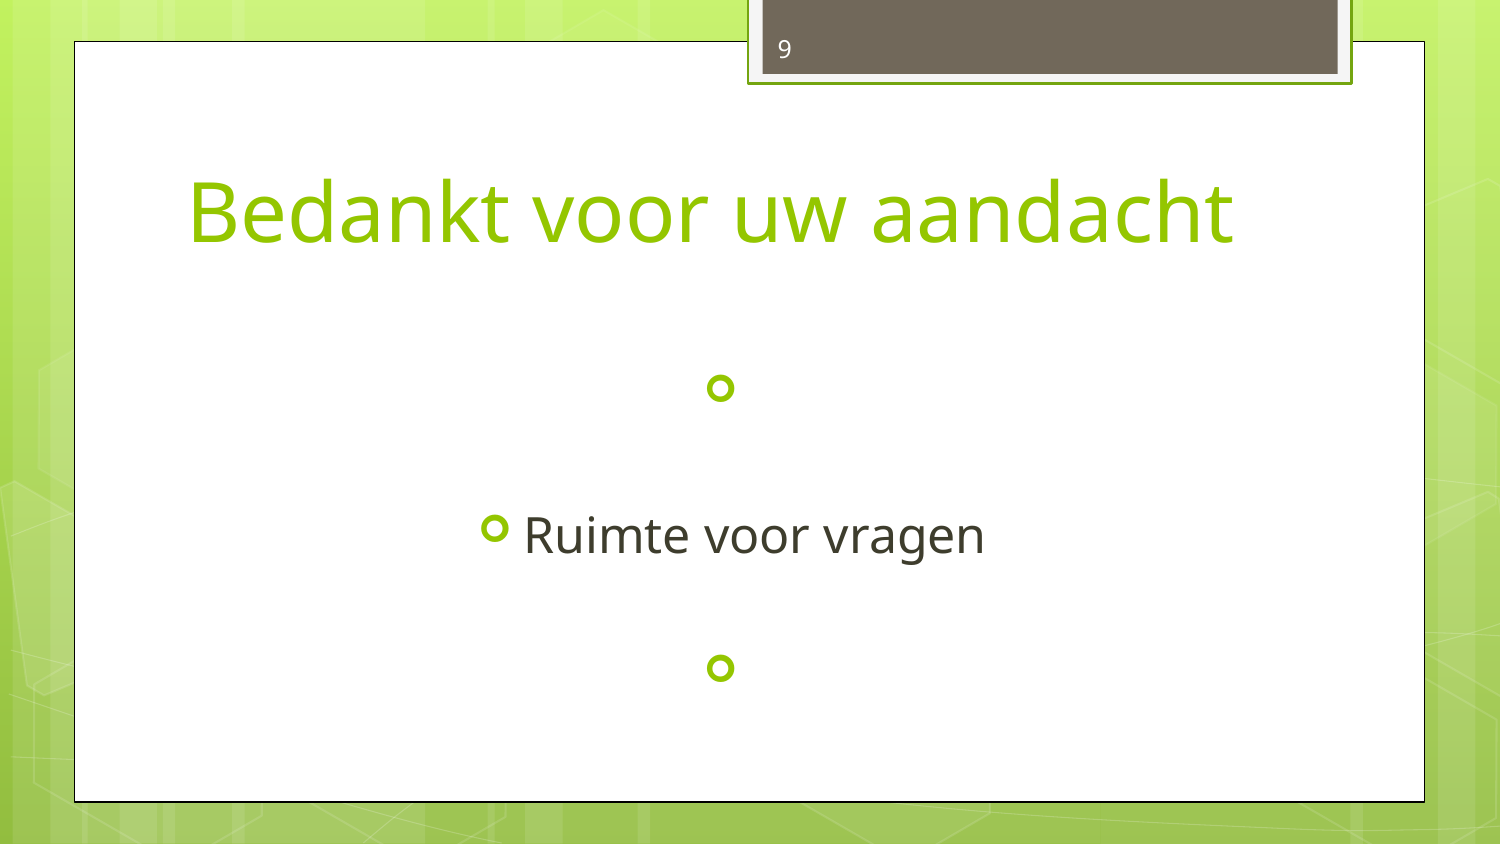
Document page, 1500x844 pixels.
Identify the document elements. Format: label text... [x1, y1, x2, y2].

list Ruimte voor vragen [171, 285, 1283, 718]
title Bedankt voor uw aandacht [171, 126, 1324, 267]
slide_number 9 [762, 27, 982, 73]
